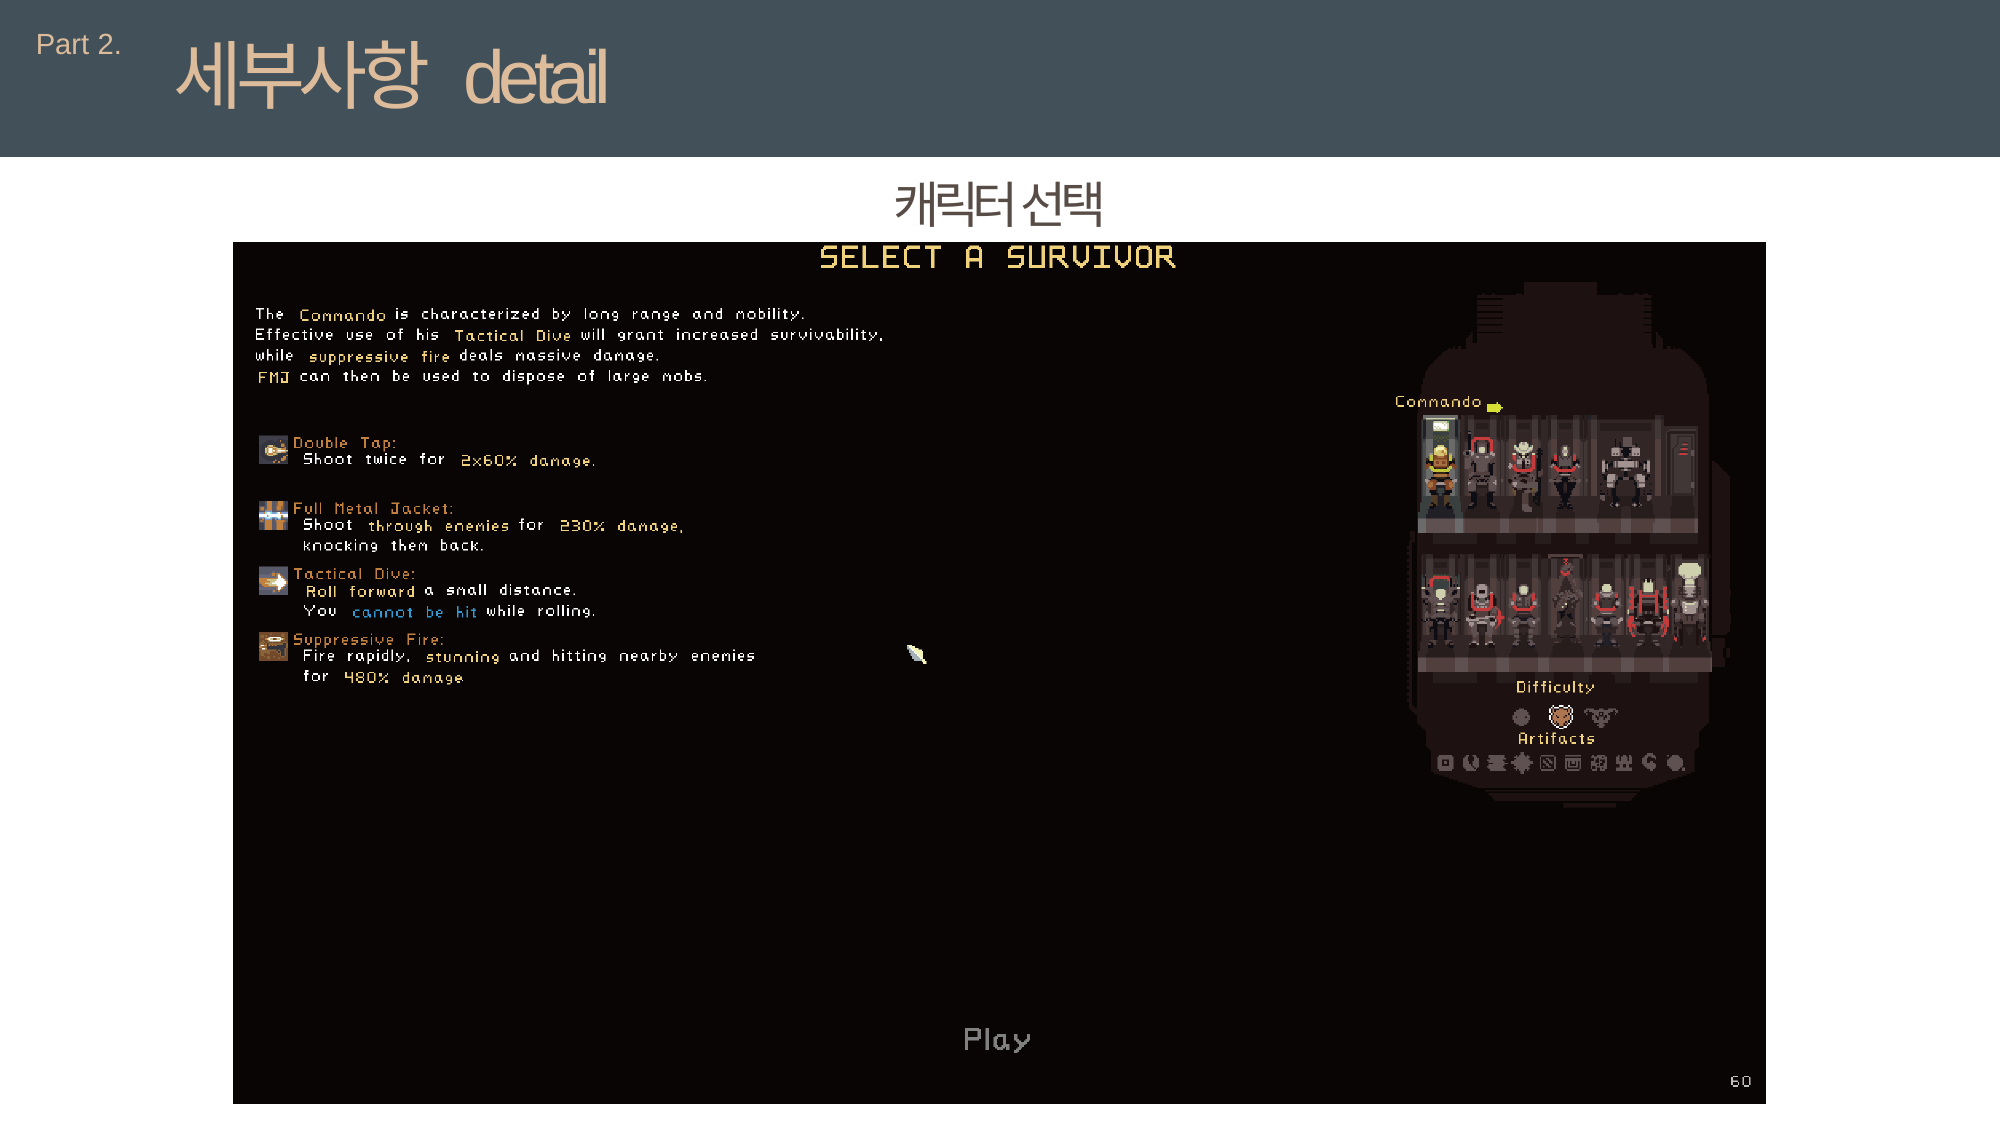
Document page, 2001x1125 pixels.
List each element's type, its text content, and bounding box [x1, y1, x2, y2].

text_box 세부사항 detail [158, 20, 834, 126]
text_box 캐릭터 선택 [878, 166, 1122, 242]
picture [233, 242, 1766, 1105]
text_box Part 2. [21, 18, 138, 68]
text_box [0, 0, 2000, 158]
